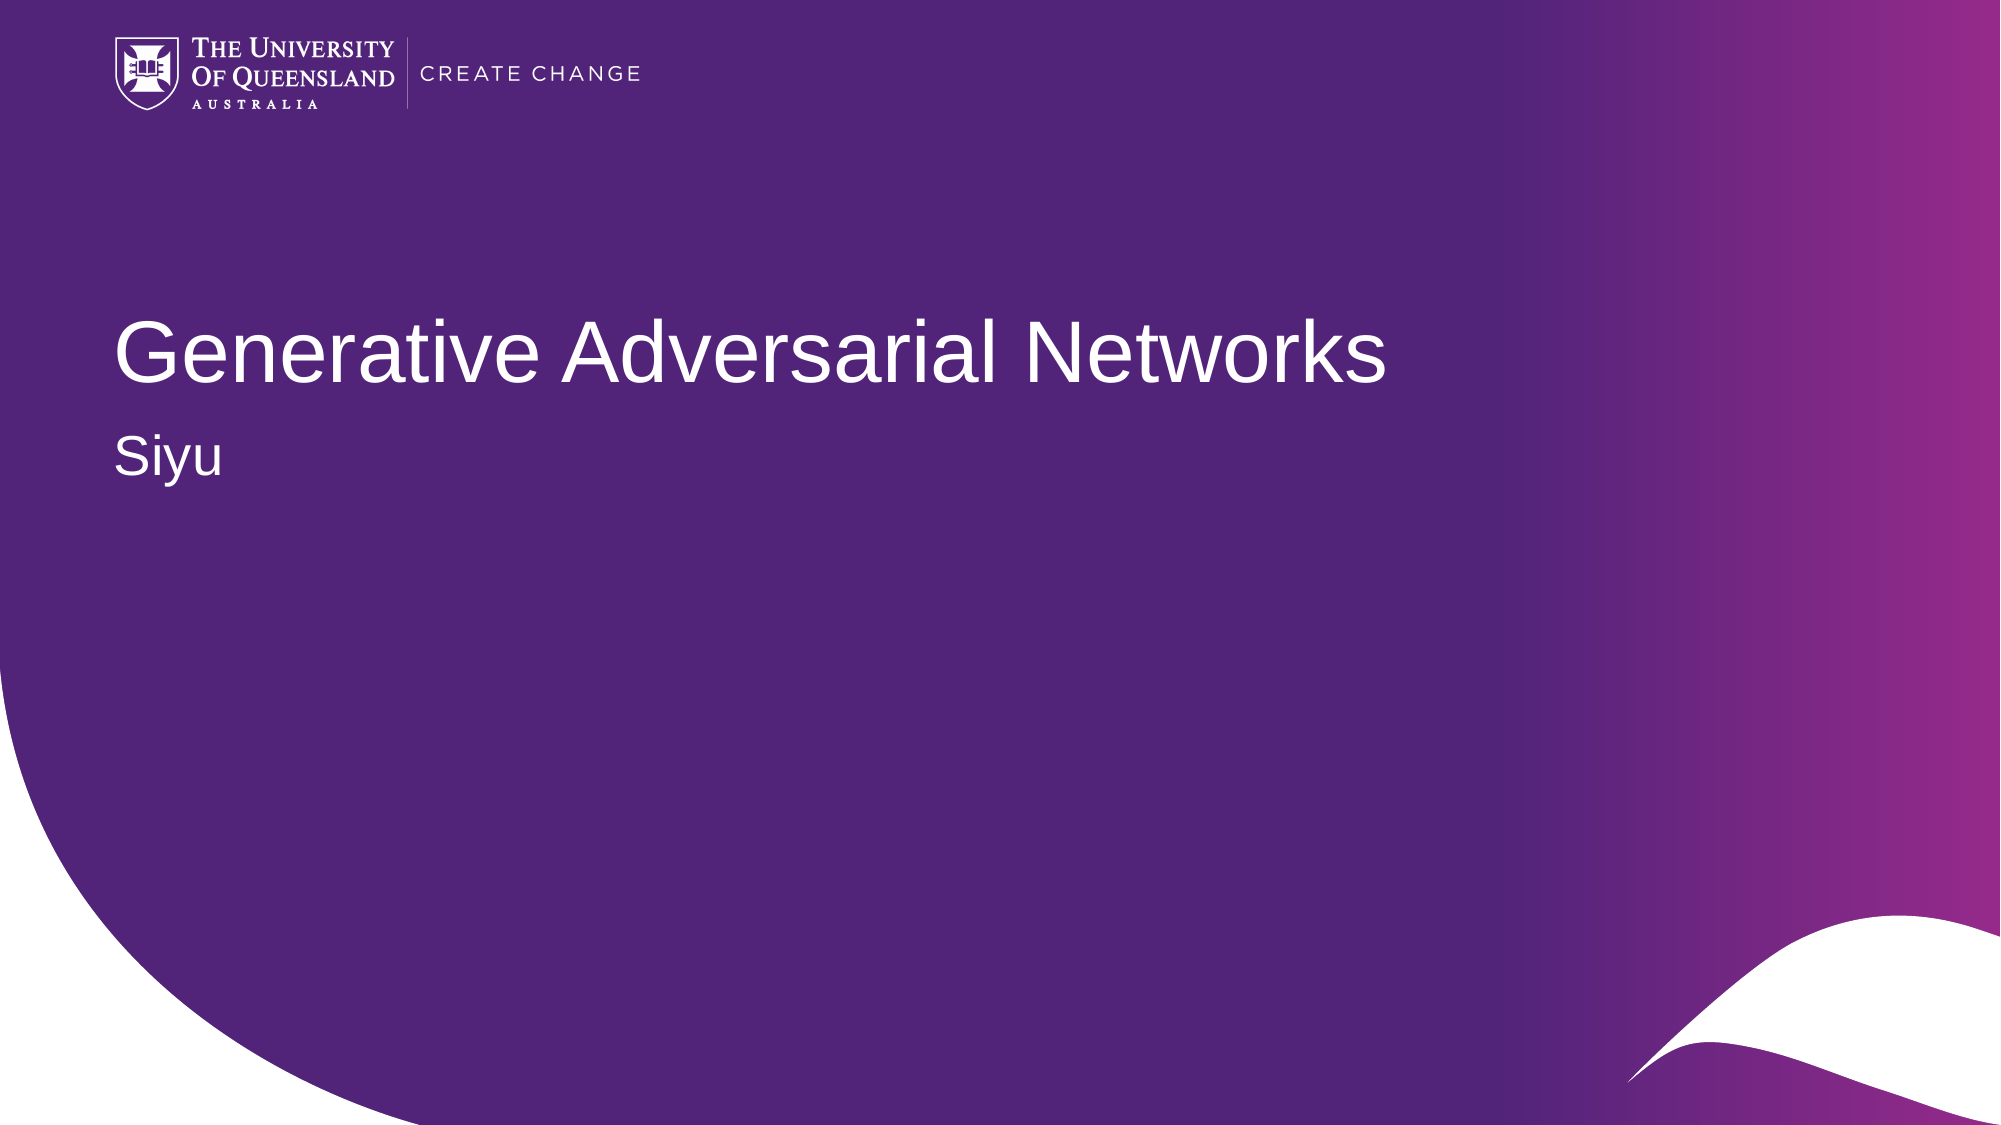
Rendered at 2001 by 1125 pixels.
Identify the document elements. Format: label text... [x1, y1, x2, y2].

list Siyu [114, 418, 1877, 858]
picture [114, 34, 640, 112]
title Generative Adversarial Networks [114, 187, 1876, 401]
